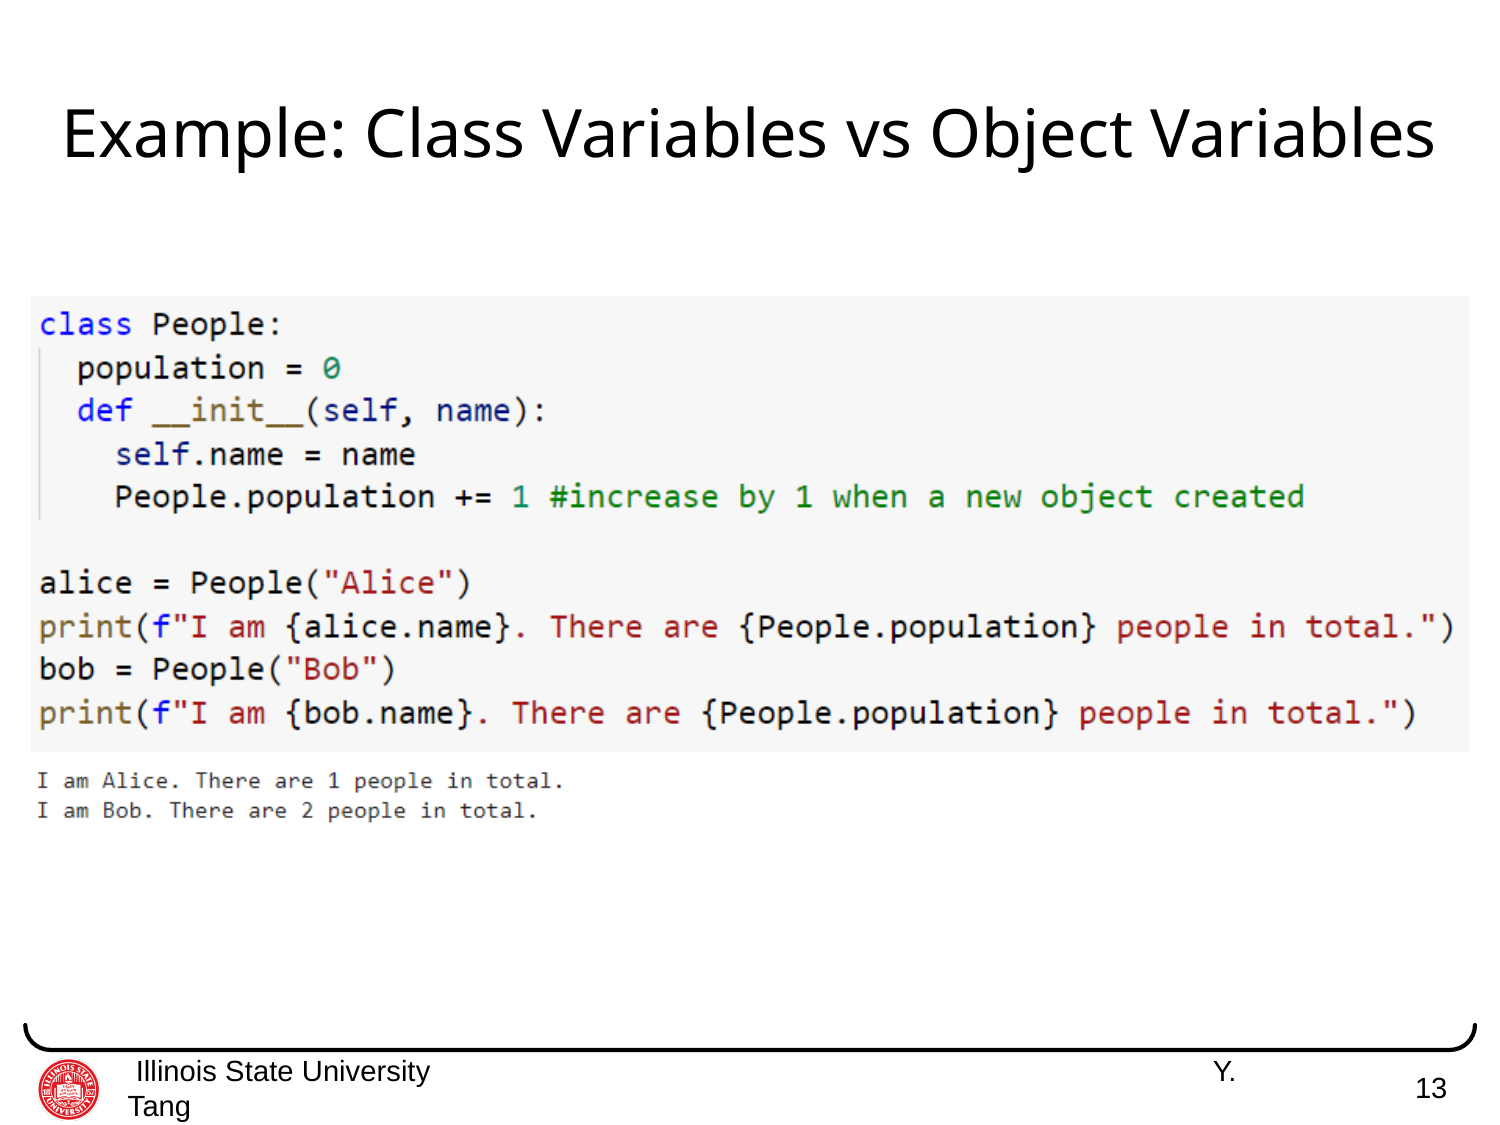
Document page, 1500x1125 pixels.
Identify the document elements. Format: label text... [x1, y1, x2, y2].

picture [37, 1058, 100, 1121]
slide_number Illinois State University Y. Tang [112, 1049, 1149, 1125]
title Example: Class Variables vs Object Variables [0, 50, 1500, 213]
slide_number 13 [1149, 1049, 1463, 1125]
picture [30, 296, 1469, 829]
